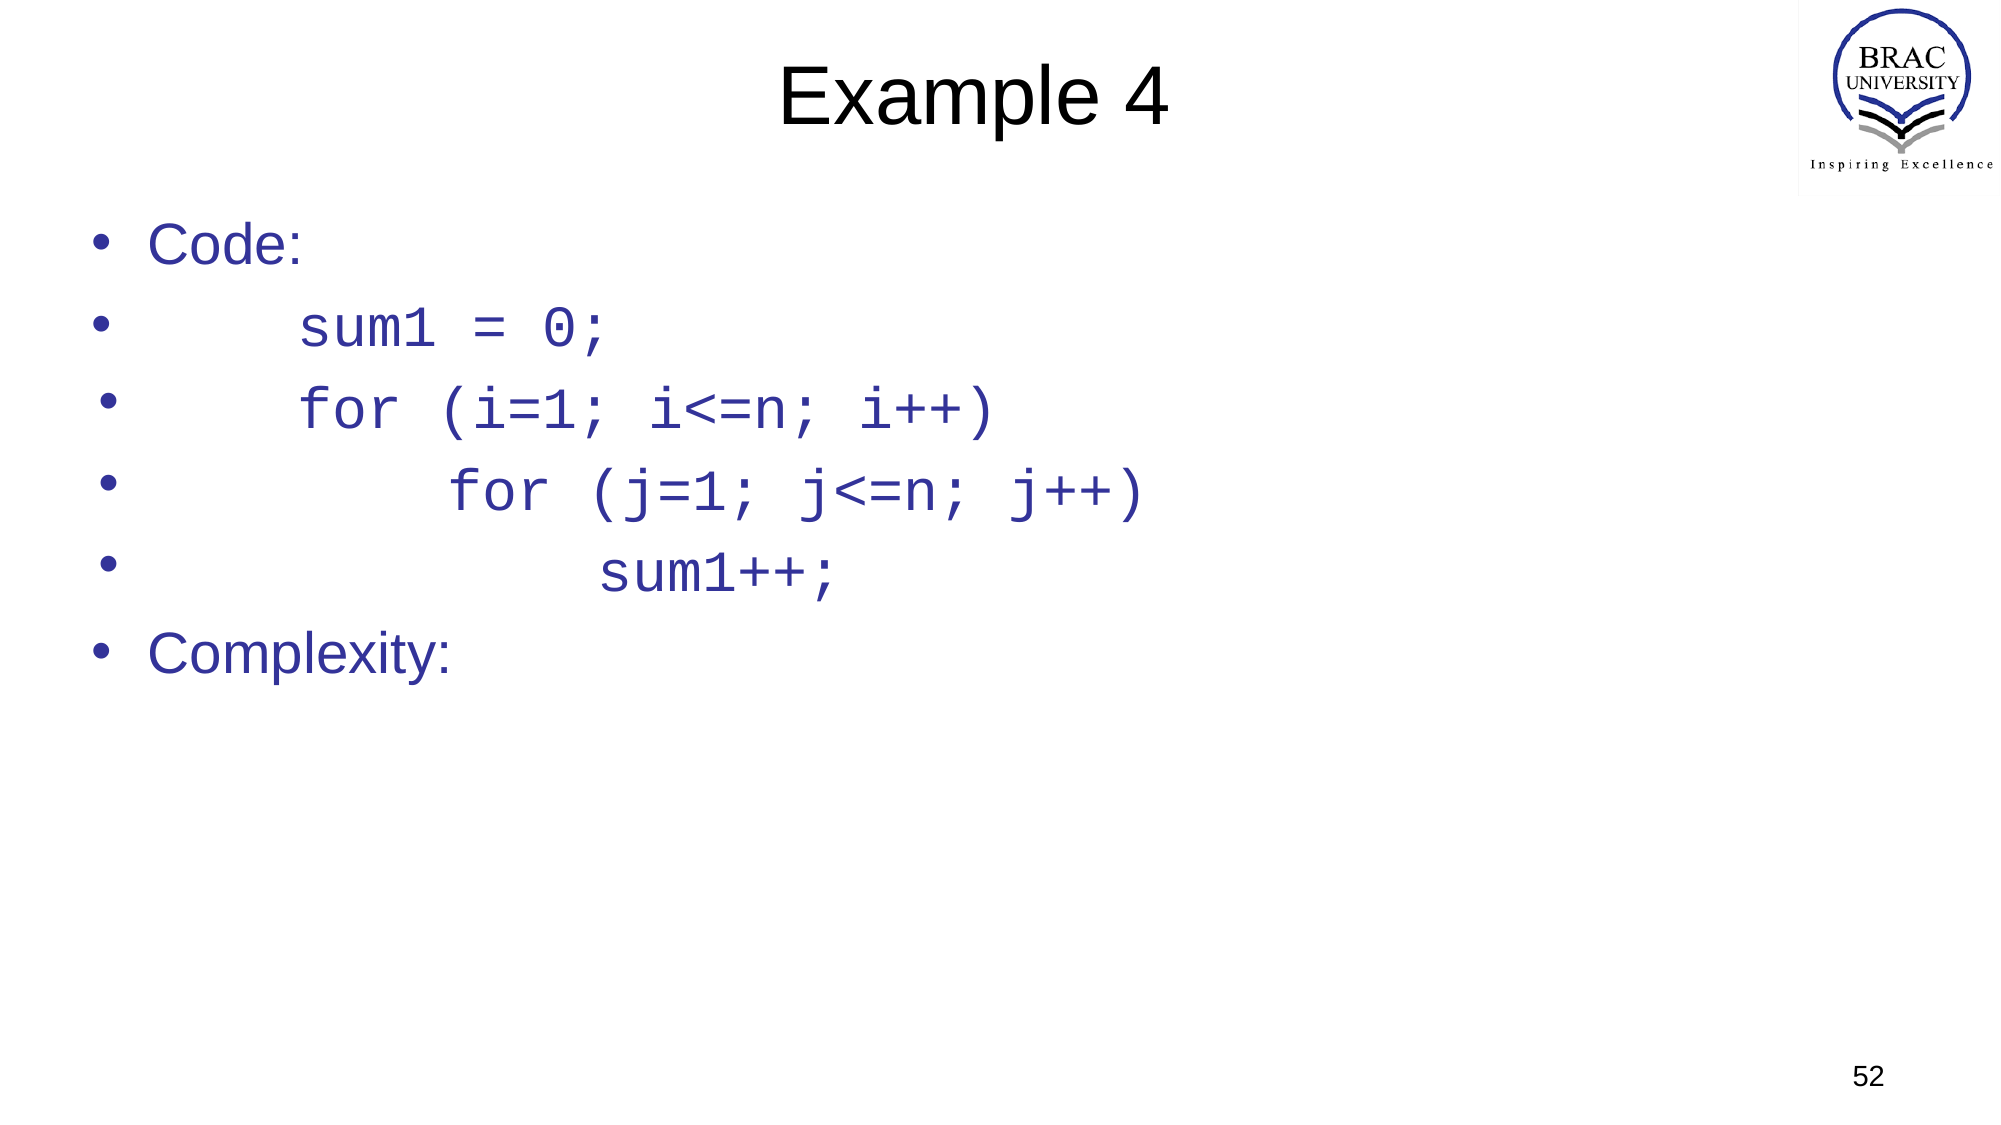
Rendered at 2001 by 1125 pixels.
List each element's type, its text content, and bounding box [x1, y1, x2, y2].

slide_number ‹#› [1433, 1049, 1900, 1103]
list Code: sum1 = 0; for (i=1; i<=n; i++) for (j=1; j<=n; j++) sum1++; Complexity: [76, 199, 1877, 1032]
picture [1798, 0, 2000, 196]
title Example 4 [74, 16, 1793, 166]
